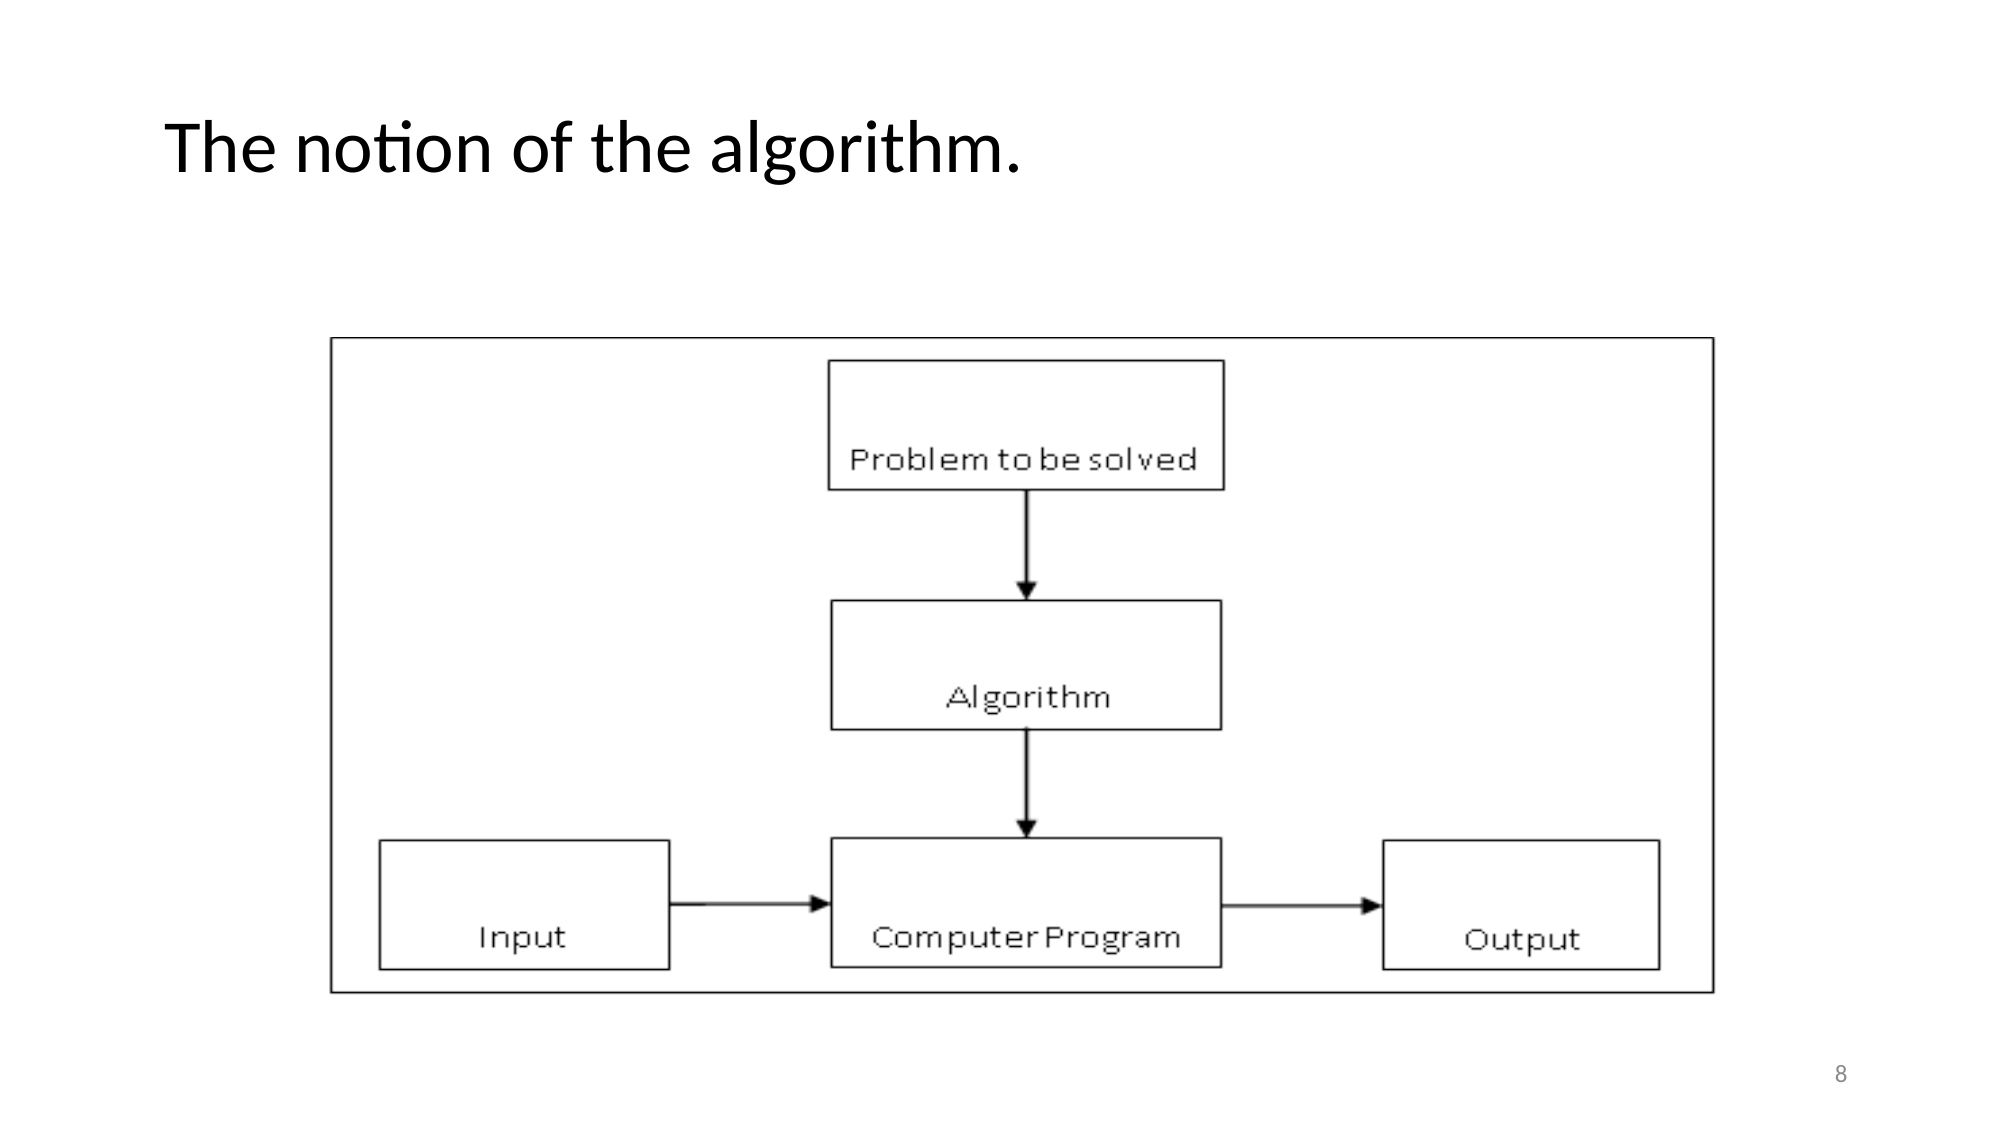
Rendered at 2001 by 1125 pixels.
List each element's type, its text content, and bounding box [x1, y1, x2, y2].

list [328, 337, 1721, 999]
title The notion of the algorithm. [137, 59, 1863, 278]
slide_number 8 [1412, 1042, 1863, 1103]
